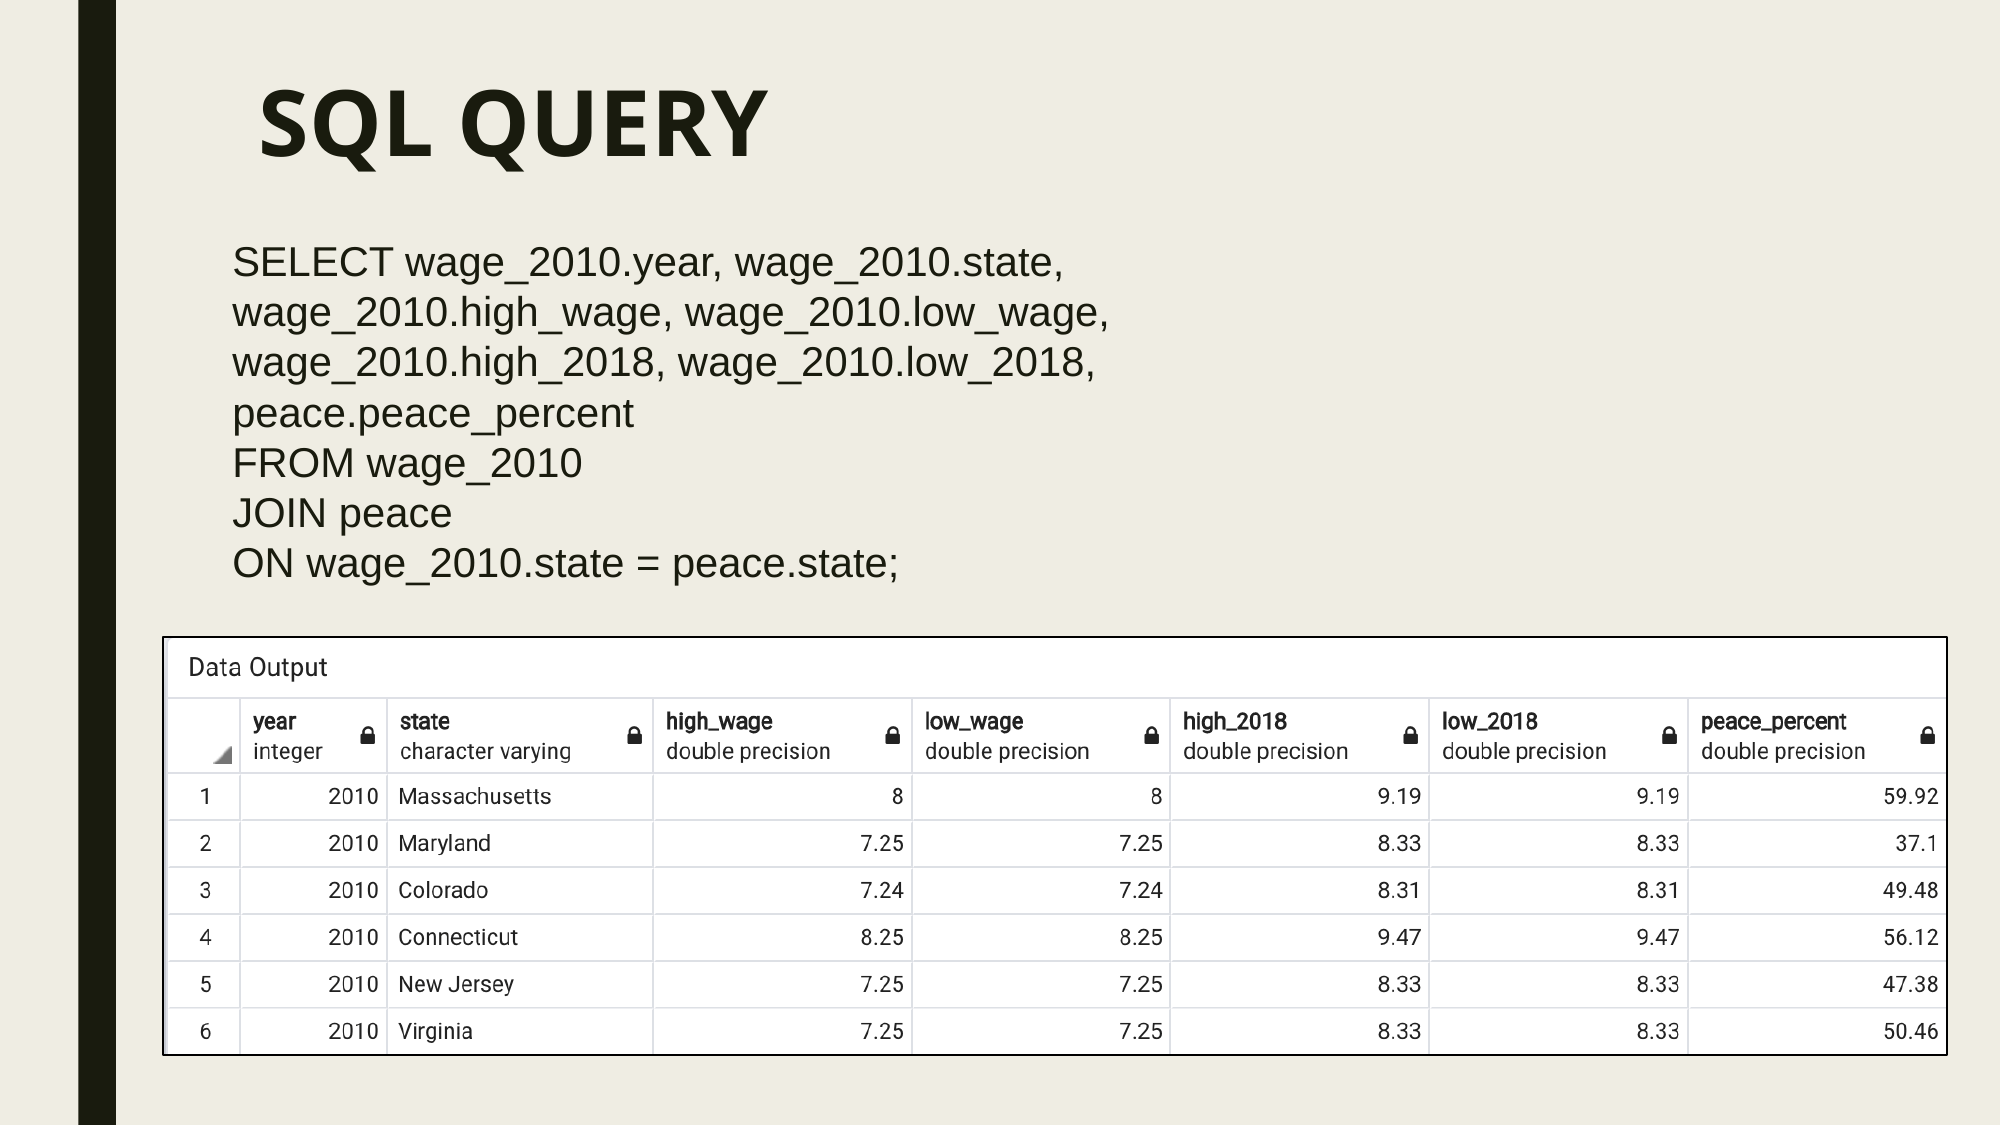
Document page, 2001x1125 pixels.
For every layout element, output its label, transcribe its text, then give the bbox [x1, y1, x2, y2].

title SQL QUERY [243, 70, 1301, 270]
list SELECT wage_2010.year, wage_2010.state, wage_2010.high_wage, wage_2010.low_wage, wage_2010.high_2018, wage_2010.low_2018, peace.peace_percent FROM wage_2010 JOIN peace ON wage_2010.state = peace.state; [217, 227, 1183, 614]
picture [163, 638, 1947, 1055]
